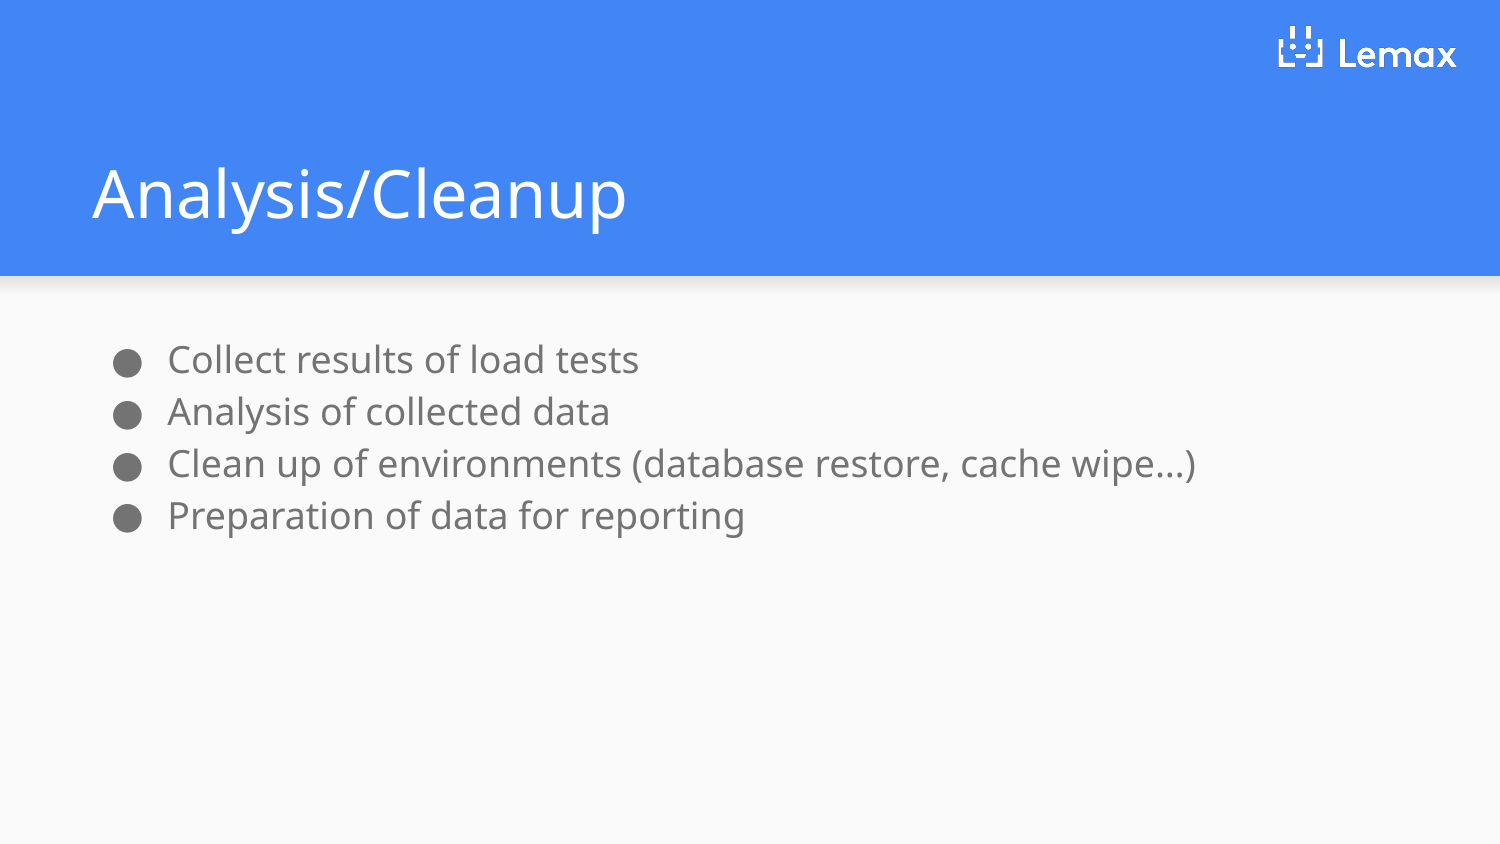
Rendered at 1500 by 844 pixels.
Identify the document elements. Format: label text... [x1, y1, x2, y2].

list Collect results of load tests Analysis of collected data Clean up of environments (database restore, cache wipe…) Preparation of data for reporting [77, 314, 1427, 760]
picture [1267, 13, 1464, 91]
title Analysis/Cleanup [77, 121, 1427, 248]
